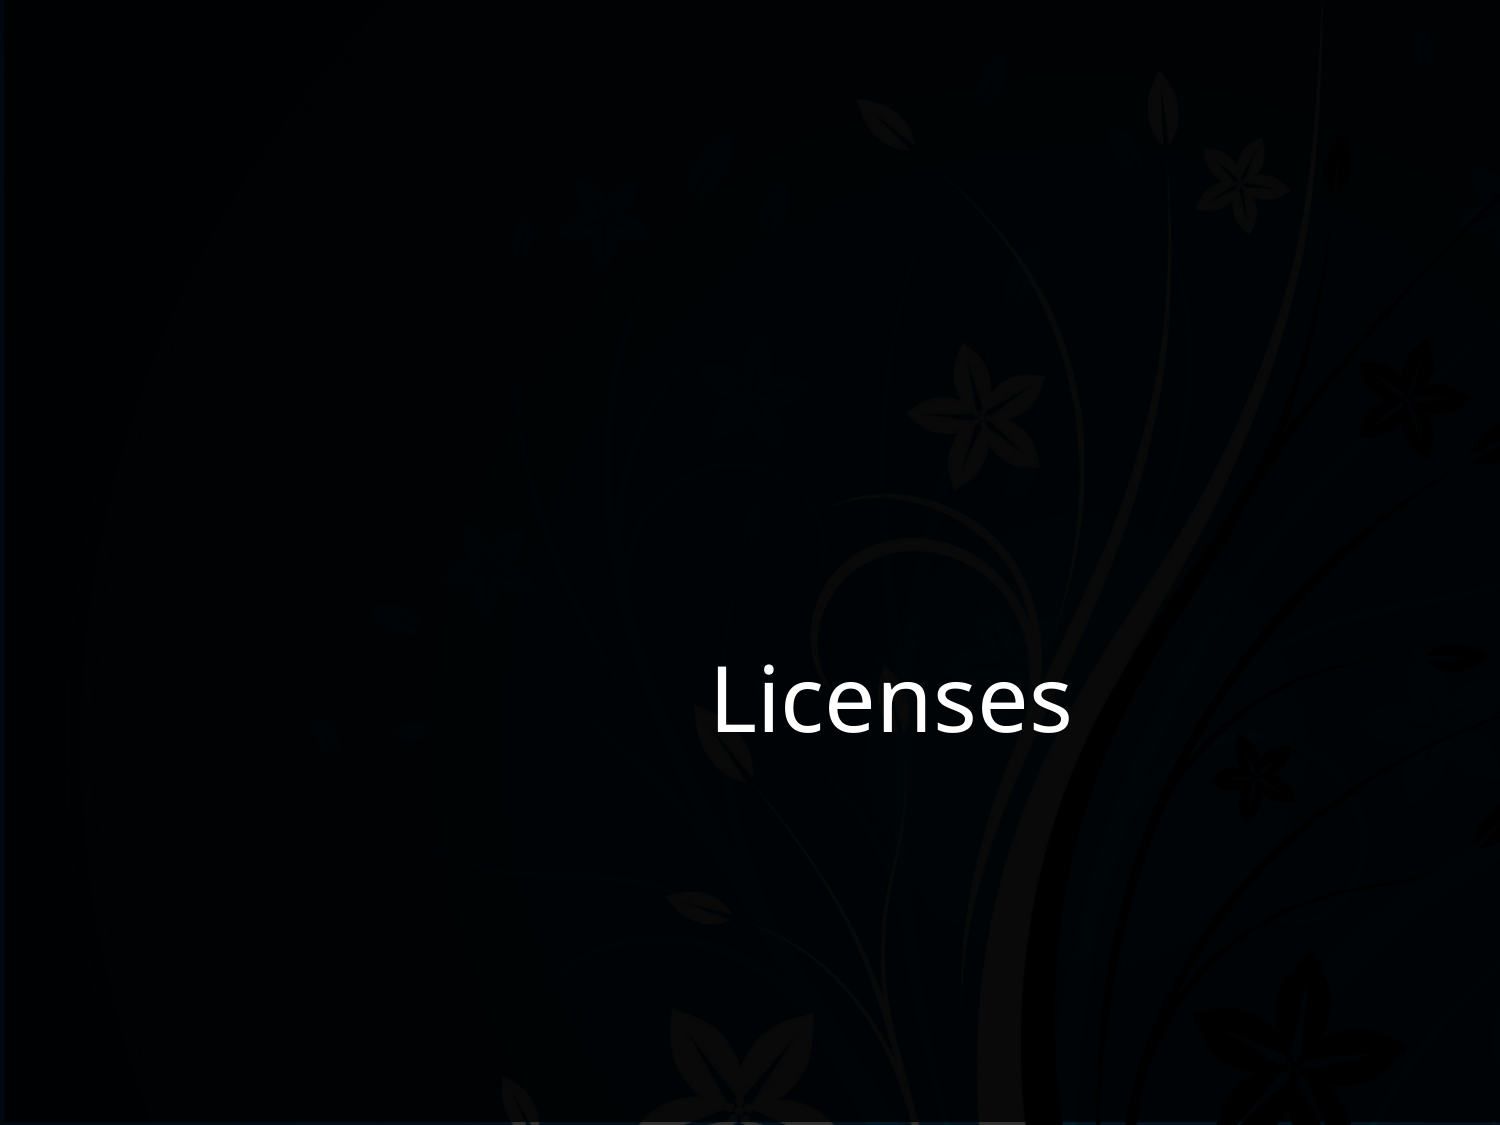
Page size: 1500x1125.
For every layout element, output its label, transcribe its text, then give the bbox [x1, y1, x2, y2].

title Licenses [194, 633, 1500, 821]
